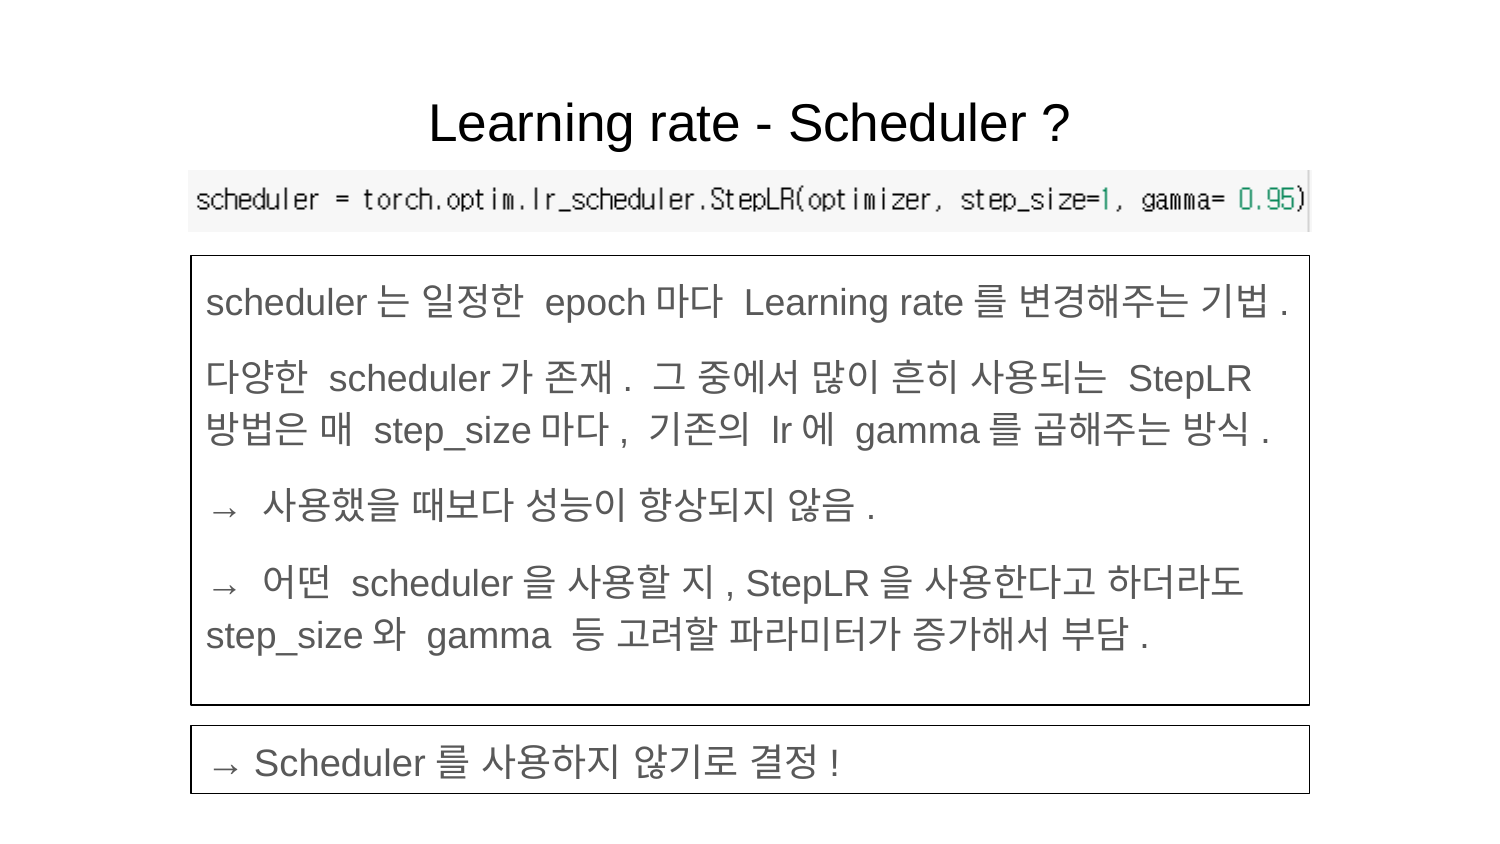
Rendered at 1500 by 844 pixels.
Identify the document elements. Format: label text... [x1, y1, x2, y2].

picture [129, 166, 1371, 236]
list scheduler는 일정한 epoch마다 Learning rate를 변경해주는 기법. 다양한 scheduler가 존재. 그 중에서 많이 흔히 사용되는 StepLR 방법은 매 step_size마다, 기존의 lr에 gamma를 곱해주는 방식. → 사용했을 때보다 성능이 향상되지 않음. → 어떤 scheduler을 사용할 지, StepLR을 사용한다고 하더라도 step_size와 gamma 등 고려할 파라미터가 증가해서 부담. [190, 255, 1310, 705]
title Learning rate - Scheduler ? [51, 72, 1449, 167]
list → Scheduler를 사용하지 않기로 결정! [190, 725, 1310, 794]
